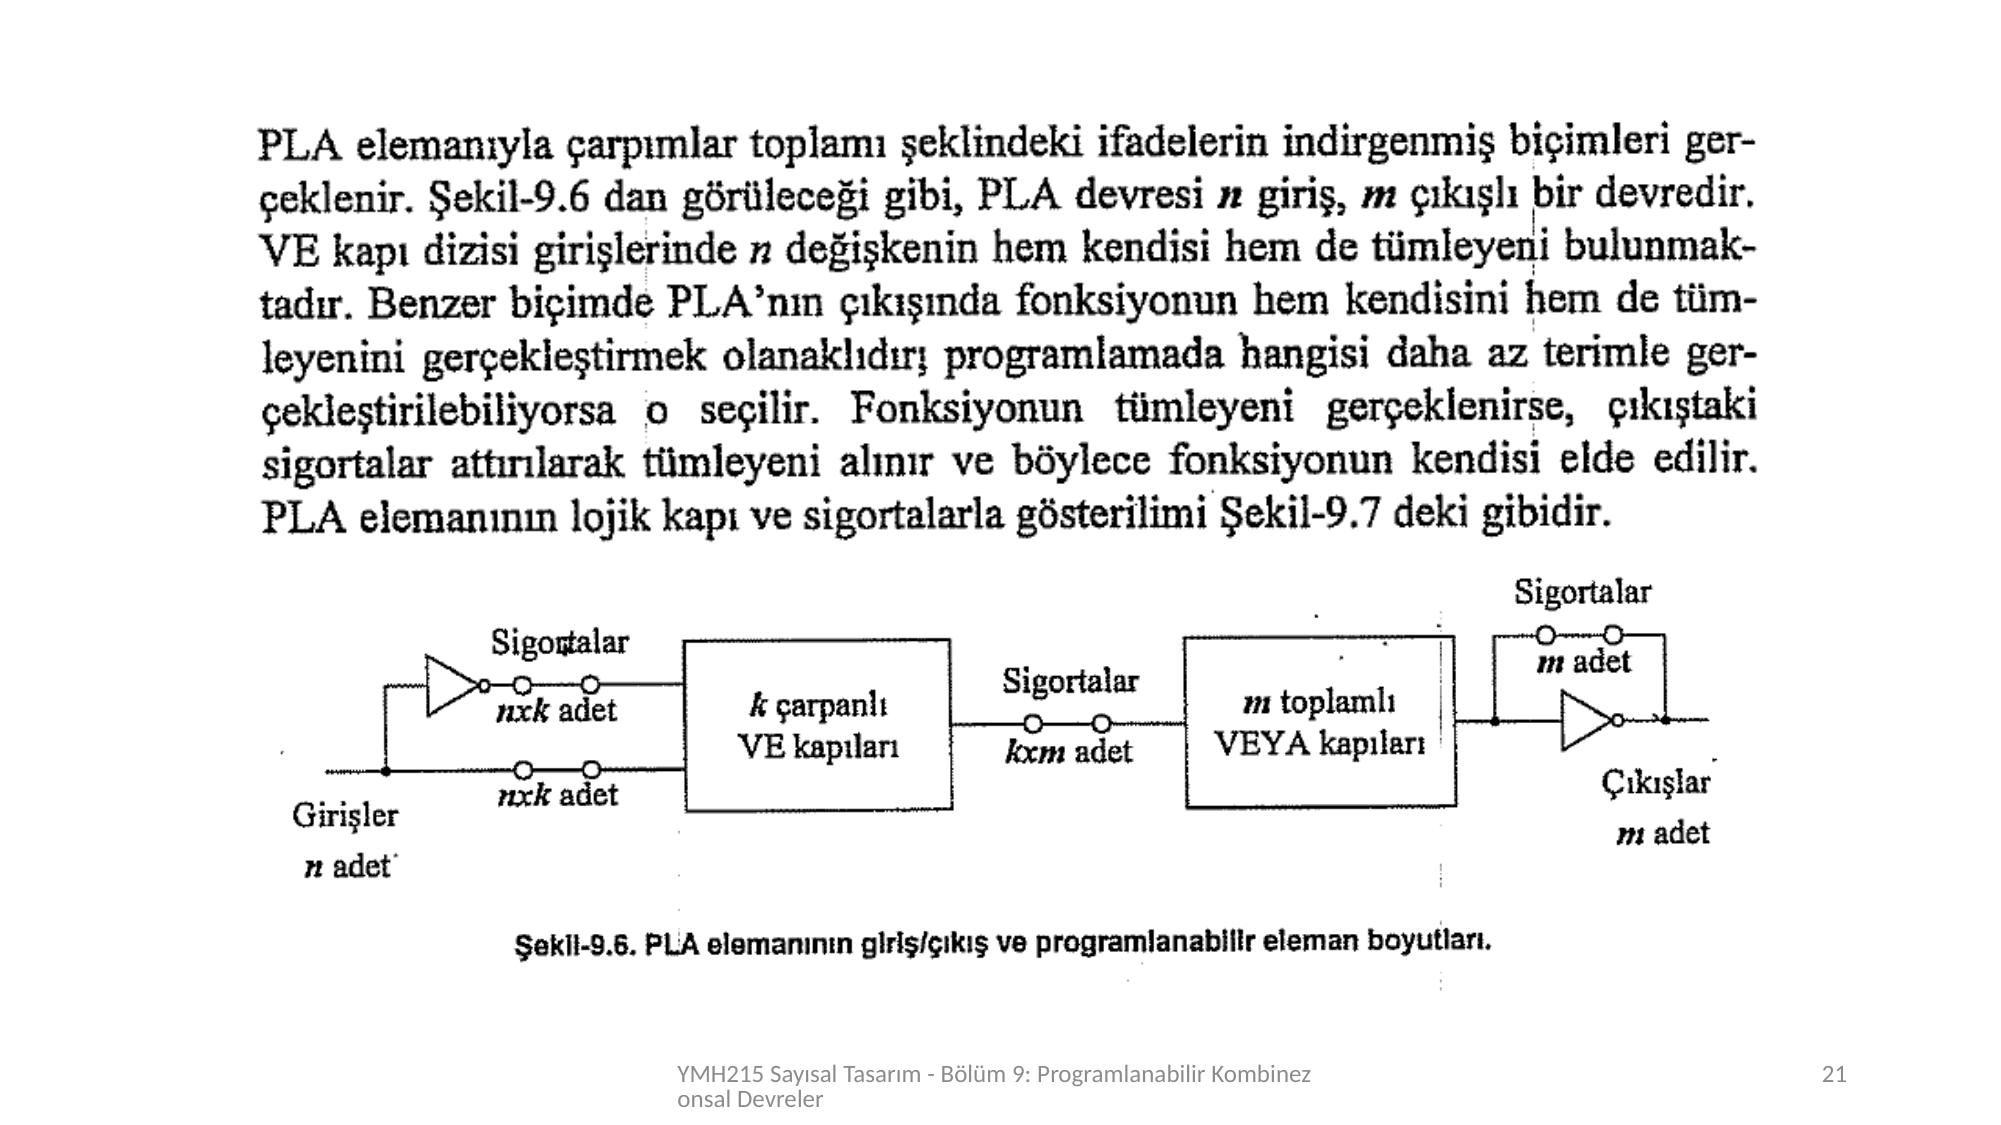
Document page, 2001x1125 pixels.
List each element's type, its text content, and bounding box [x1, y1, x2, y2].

picture [253, 571, 1747, 991]
footer YMH215 Sayısal Tasarım - Bölüm 9: Programlanabilir Kombinezonsal Devreler [662, 1042, 1338, 1103]
slide_number 21 [1412, 1042, 1863, 1103]
picture [221, 101, 1779, 546]
